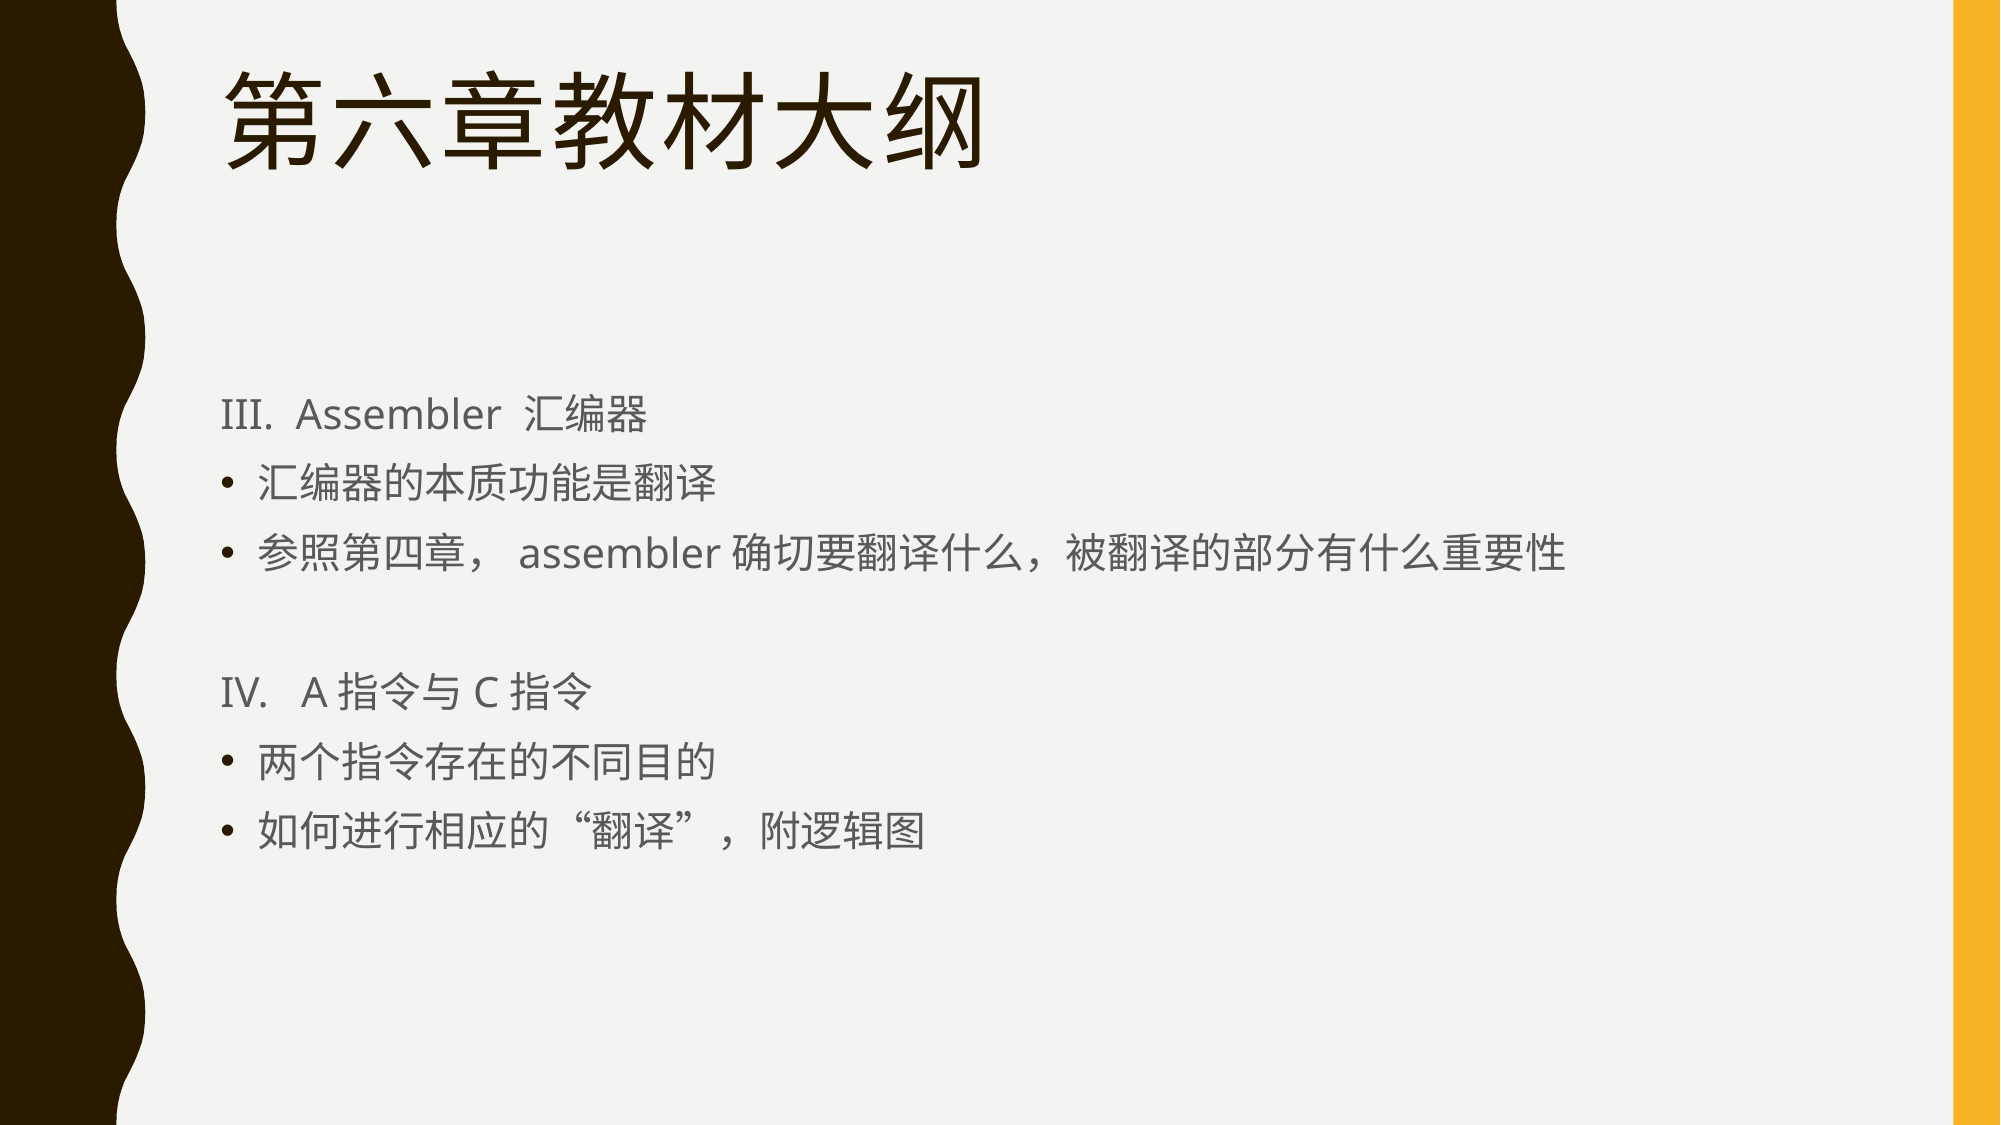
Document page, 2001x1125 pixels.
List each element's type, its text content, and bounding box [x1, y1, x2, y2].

title 第六章教材大纲 [205, 62, 1875, 308]
list III. Assembler 汇编器 汇编器的本质功能是翻译 参照第四章，assembler确切要翻译什么，被翻译的部分有什么重要性 IV. A指令与C指令 两个指令存在的不同目的 如何进行相应的“翻译”，附逻辑图 [205, 375, 1875, 965]
